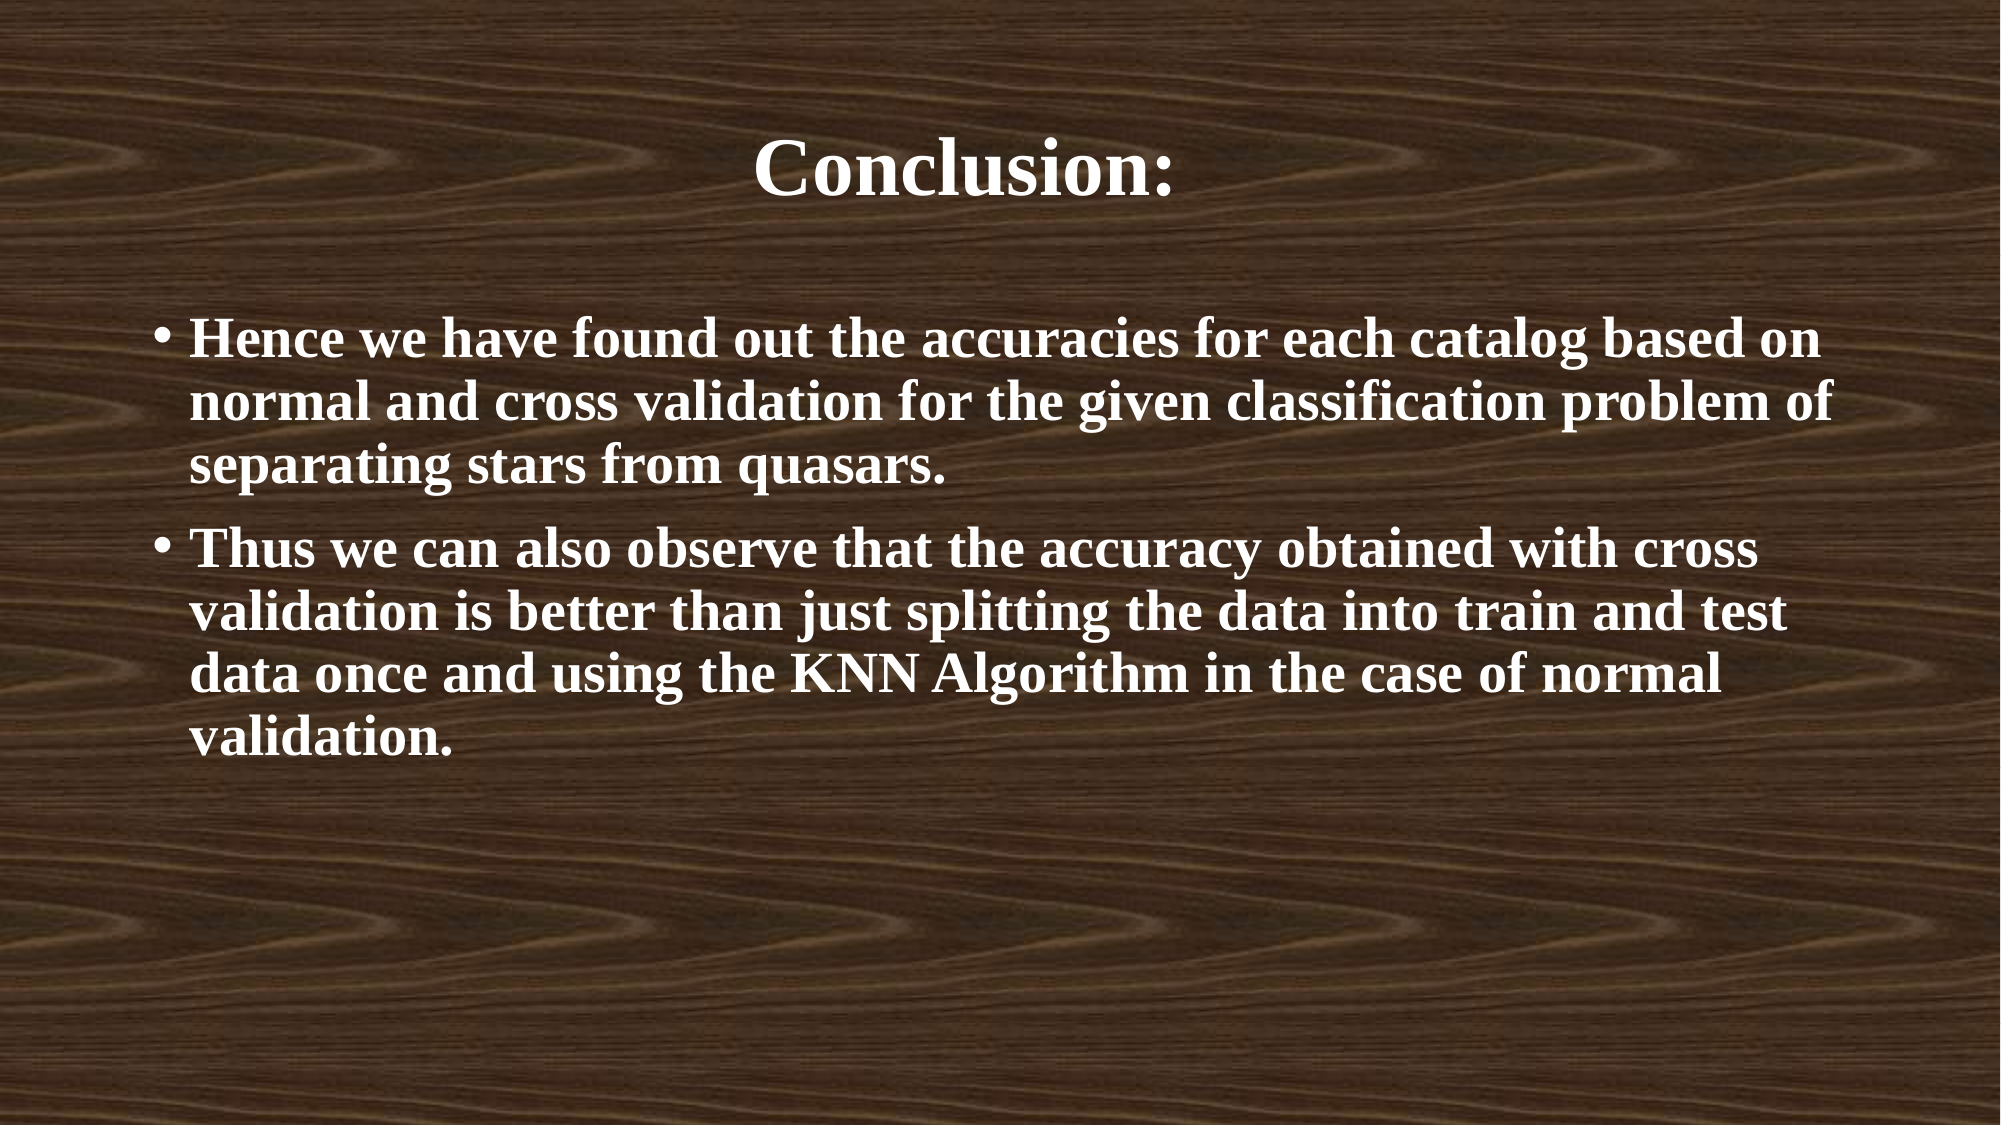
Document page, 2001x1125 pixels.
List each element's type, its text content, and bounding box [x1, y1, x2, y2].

picture [0, 0, 2001, 1125]
title Conclusion: [137, 59, 1863, 278]
list Hence we have found out the accuracies for each catalog based on normal and cross validation for the given classification problem of separating stars from quasars. Thus we can also observe that the accuracy obtained with cross validation is better than just splitting the data into train and test data once and using the KNN Algorithm in the case of normal validation. [137, 299, 1863, 1014]
